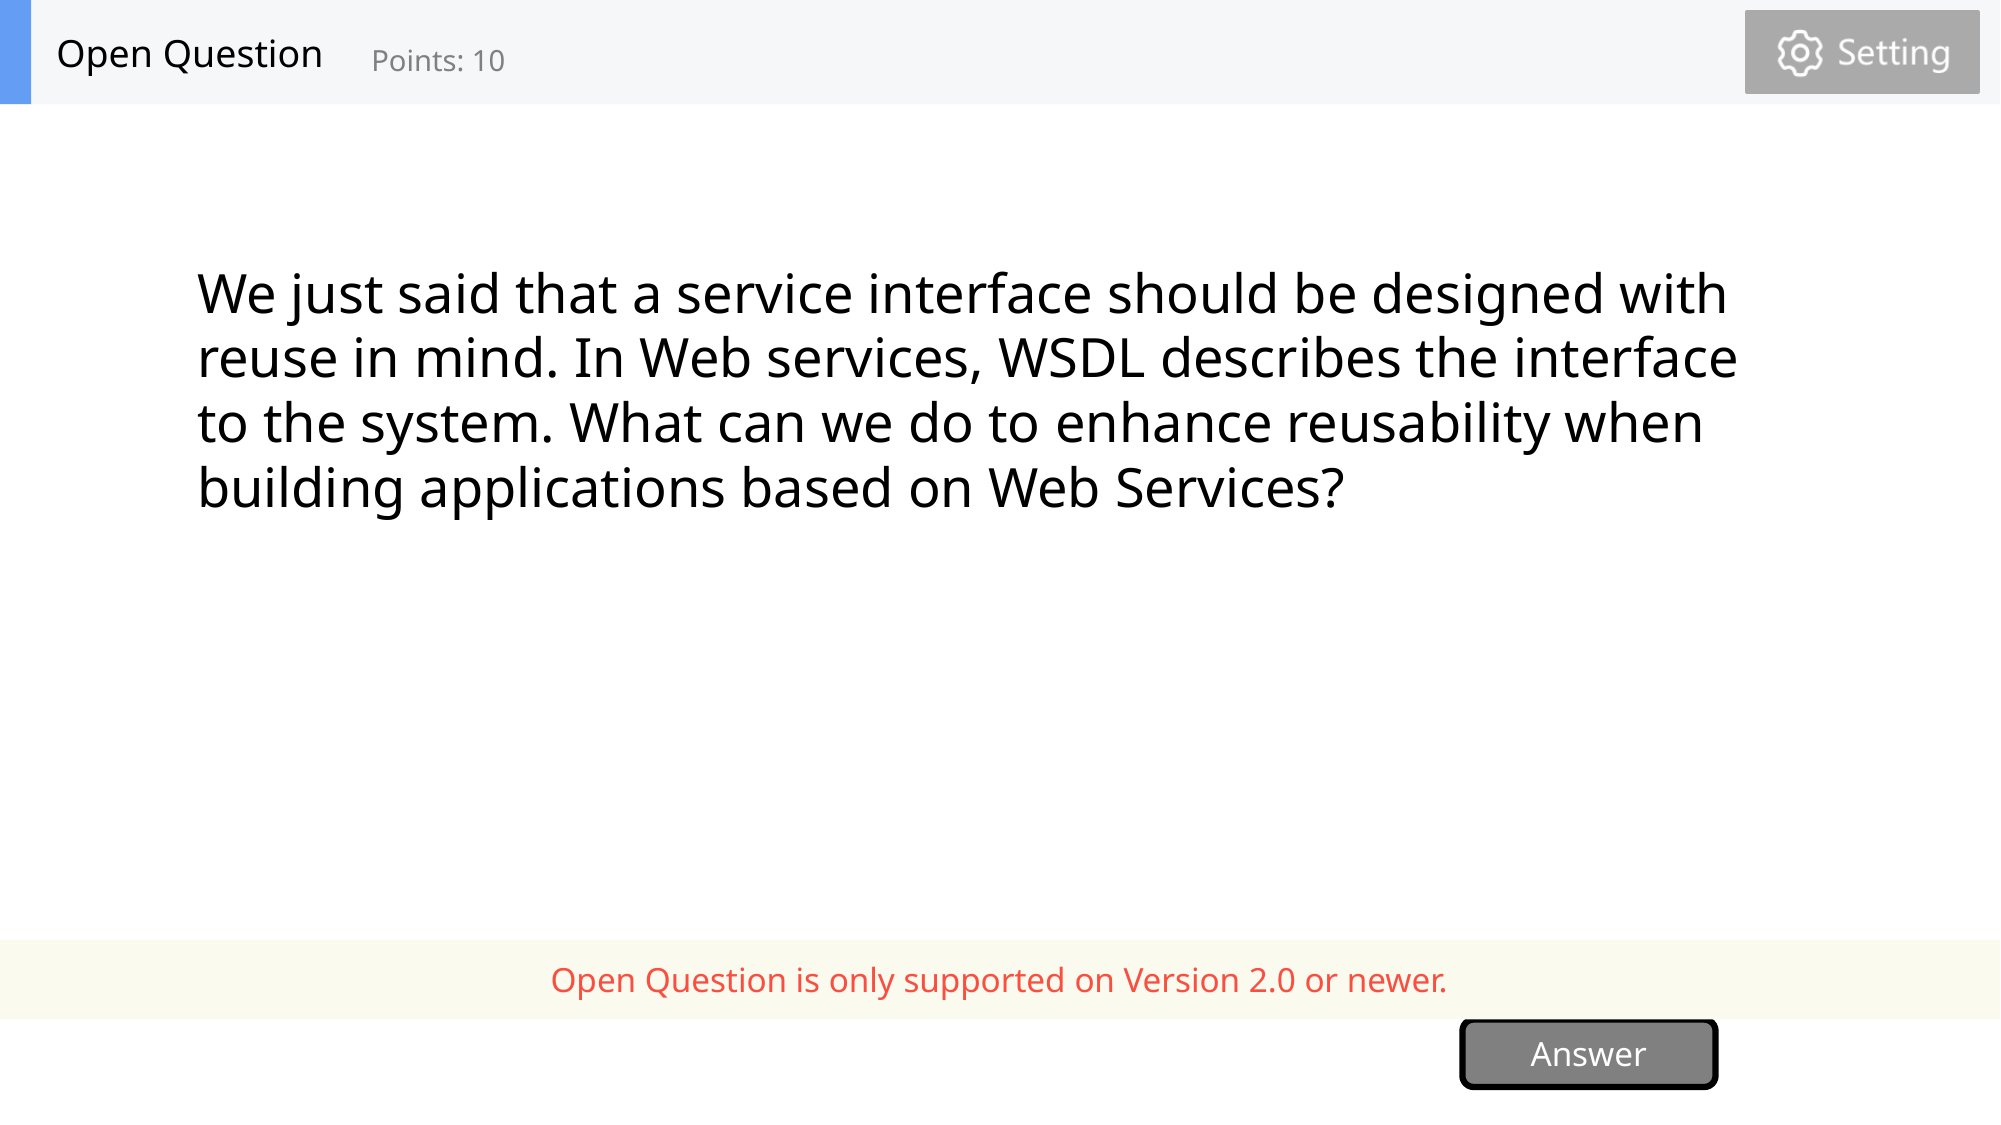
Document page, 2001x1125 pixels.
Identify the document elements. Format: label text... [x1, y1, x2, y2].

text_box Open Question is only supported on Version 2.0 or newer. [0, 938, 2000, 1021]
picture [1745, 10, 1980, 94]
text_box Answer [1461, 1021, 1717, 1089]
text_box We just said that a service interface should be designed with reuse in mind. In Web services, WSDL describes the interface to the system. What can we do to enhance reusability when building applications based on Web Services? [182, 213, 1783, 565]
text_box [0, 0, 2000, 105]
